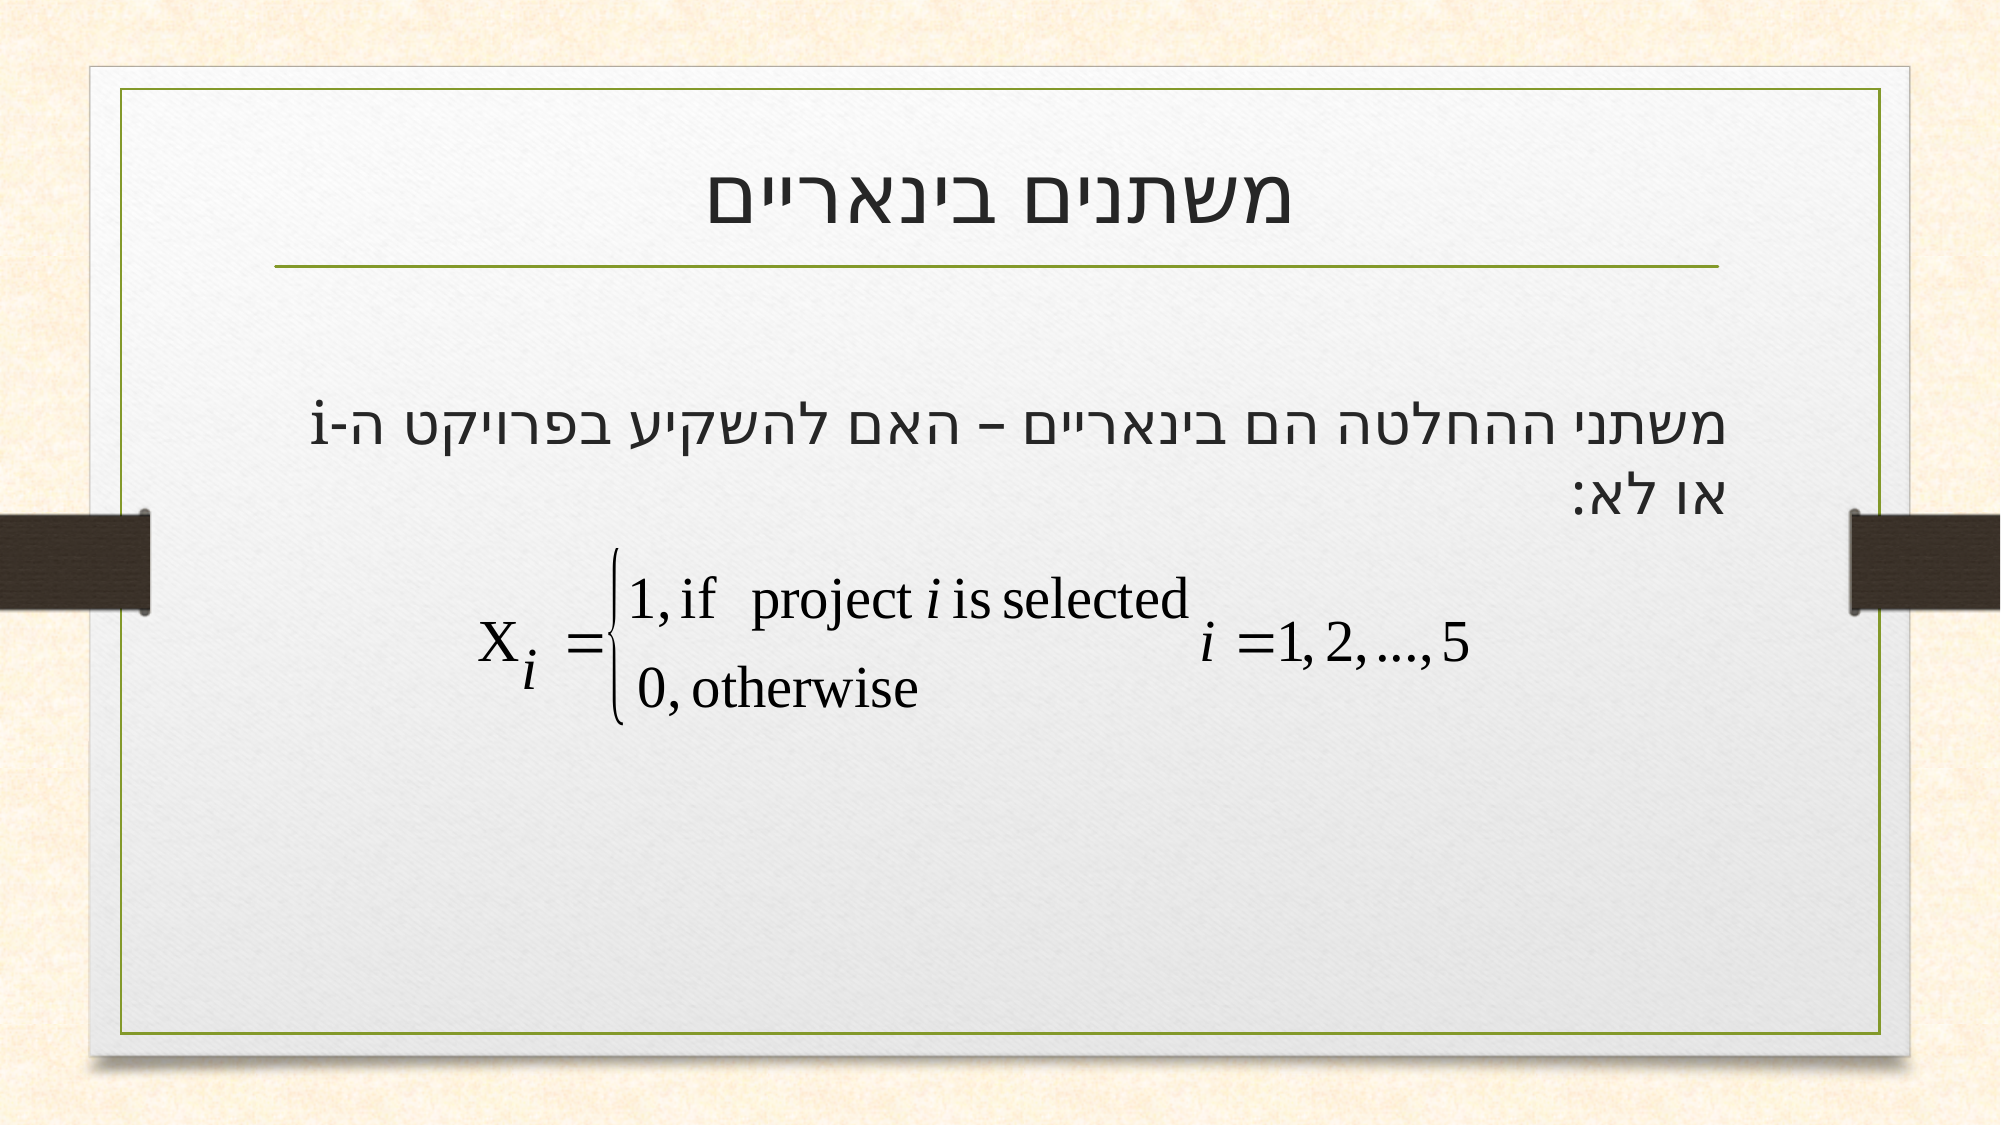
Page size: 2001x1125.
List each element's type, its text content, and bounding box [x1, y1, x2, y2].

title משתנים בינאריים [257, 83, 1745, 298]
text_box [466, 548, 1482, 740]
list משתני ההחלטה הם בינאריים – האם להשקיע בפרויקט ה-i או לא: [257, 378, 1745, 944]
picture [0, 0, 2001, 1125]
